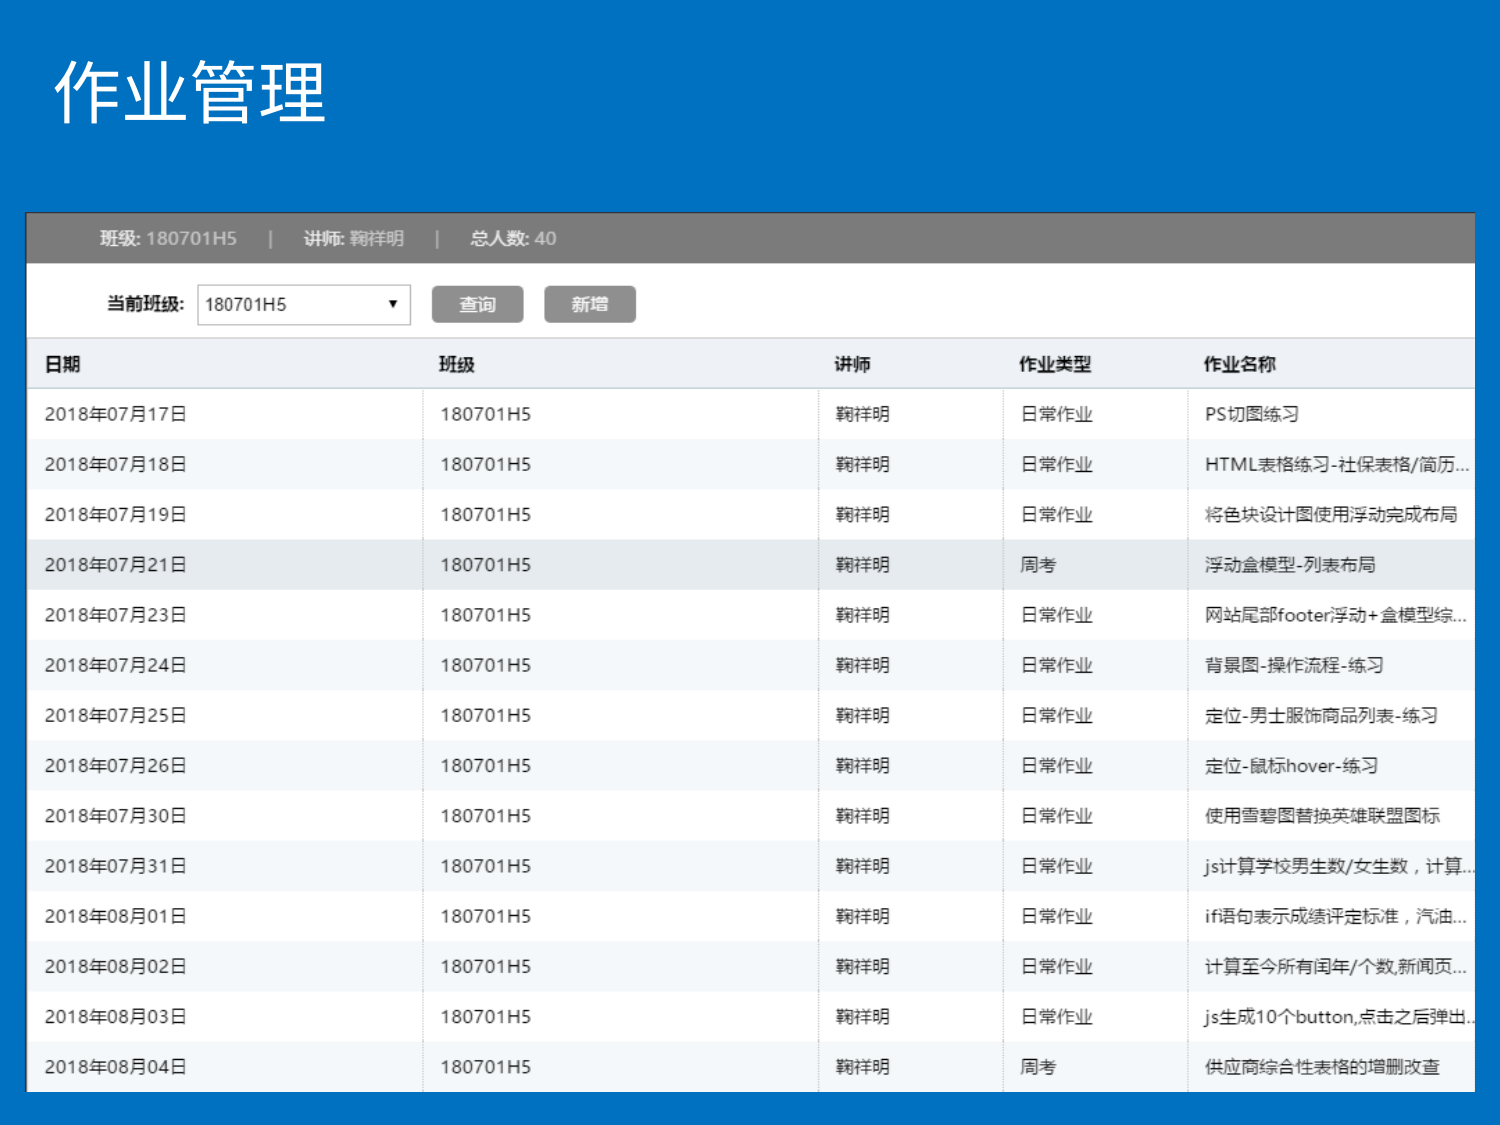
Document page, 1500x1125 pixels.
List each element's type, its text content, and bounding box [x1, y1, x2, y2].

picture [24, 212, 1475, 1092]
title 作业管理 [37, 37, 1332, 155]
